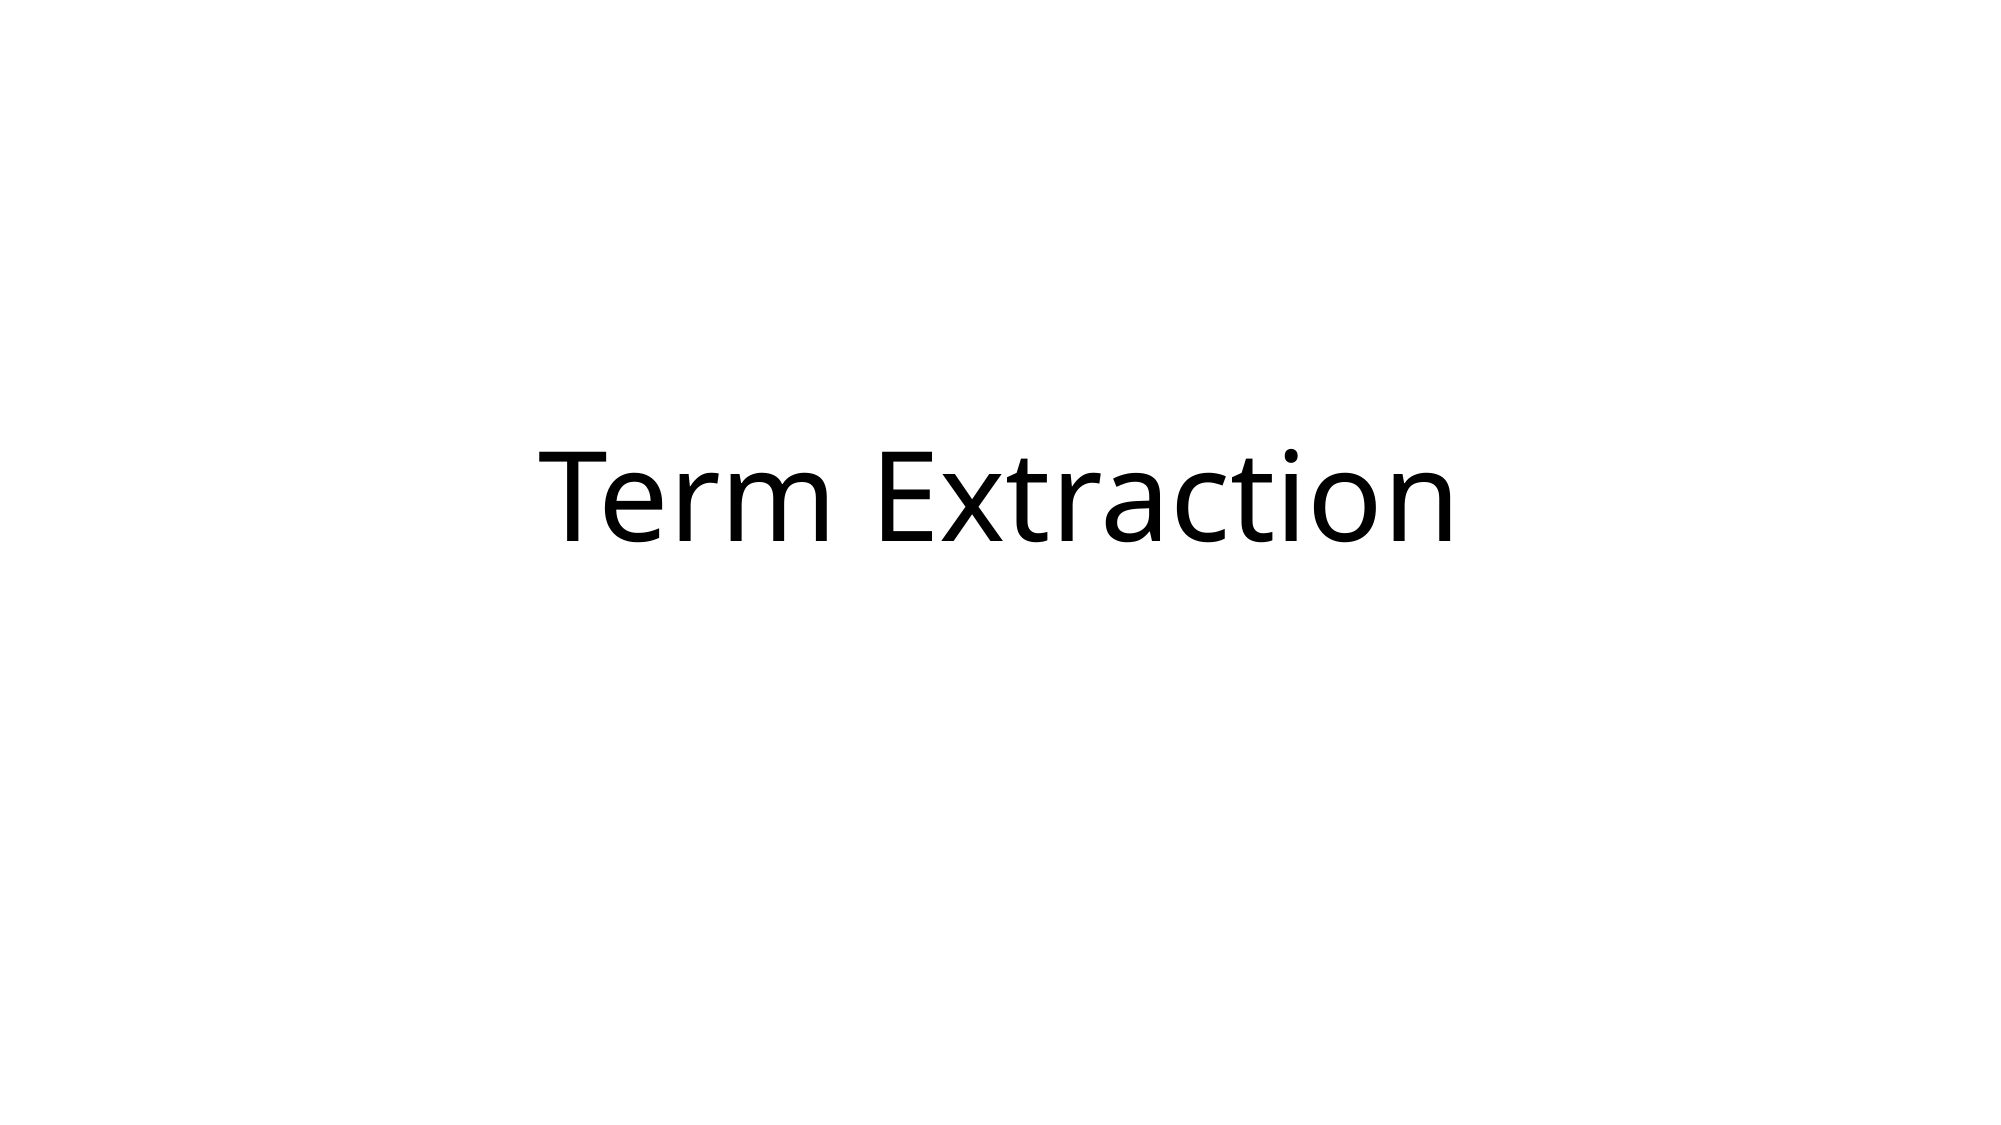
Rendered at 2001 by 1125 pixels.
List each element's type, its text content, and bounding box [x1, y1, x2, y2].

title Term Extraction [249, 184, 1750, 576]
